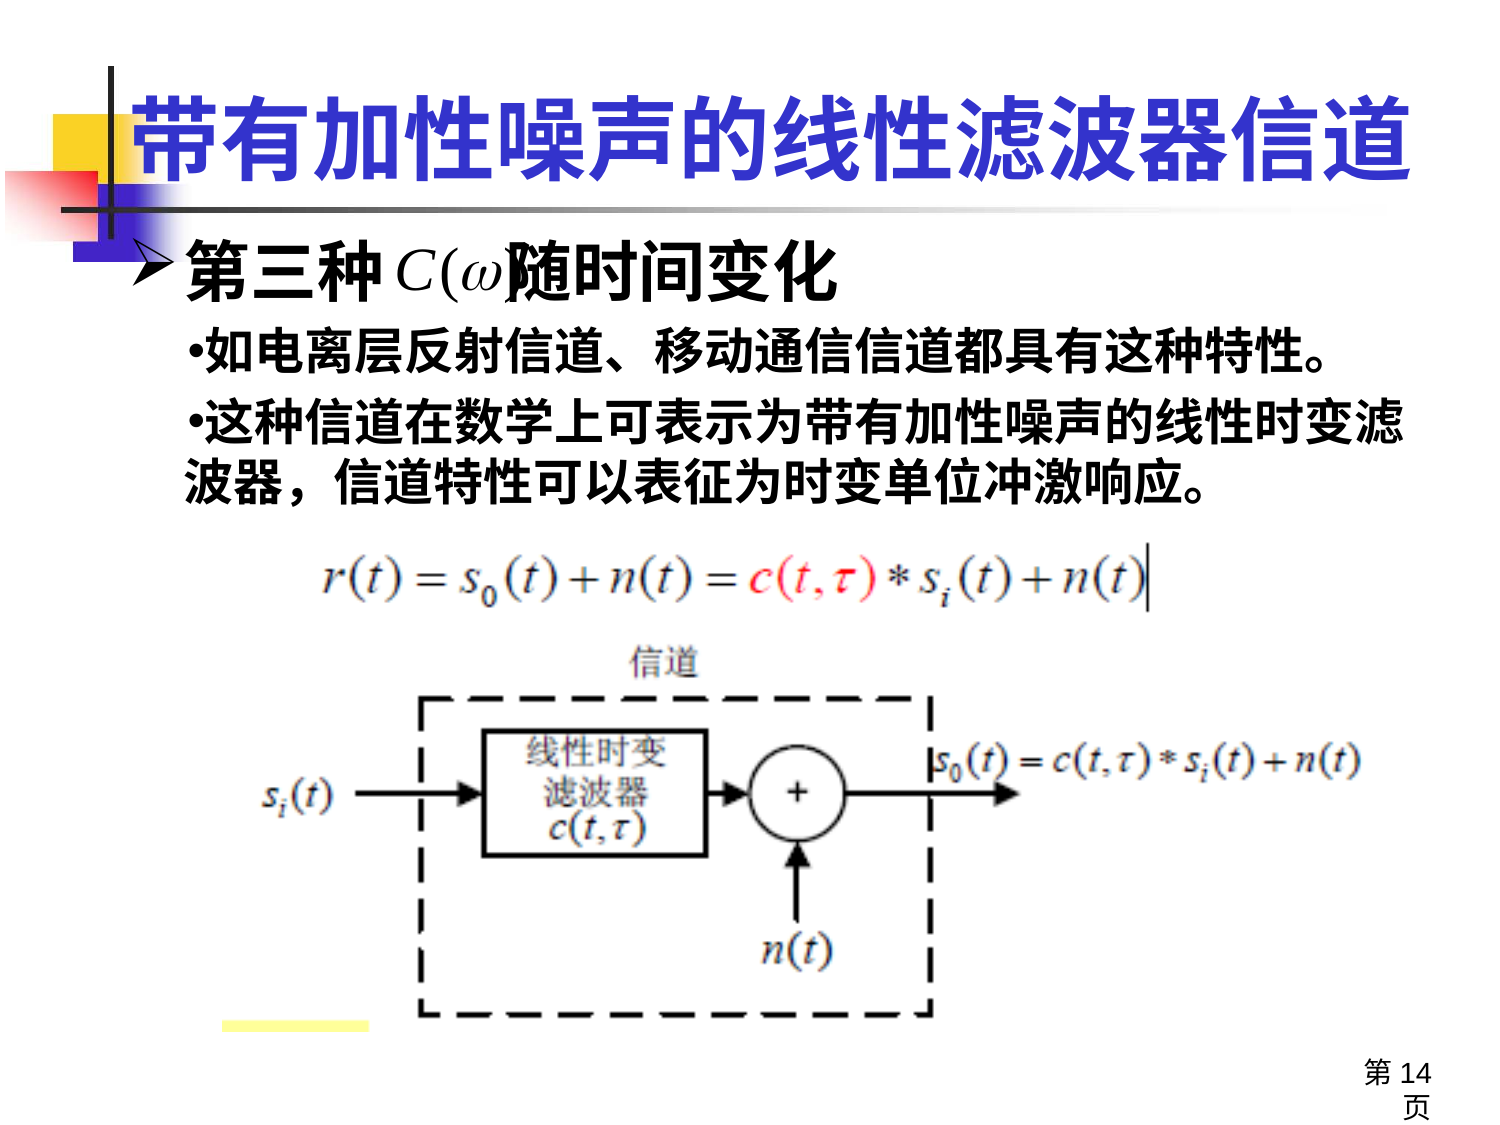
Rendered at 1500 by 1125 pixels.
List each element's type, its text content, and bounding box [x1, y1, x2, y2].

picture [222, 632, 1383, 1032]
slide_number 第14页 [1323, 1046, 1448, 1095]
picture [5, 66, 112, 262]
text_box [386, 234, 536, 317]
picture [280, 527, 1173, 622]
list 第三种 随时间变化 如电离层反射信道、移动通信信道都具有这种特性。 这种信道在数学上可表示为带有加性噪声的线性时变滤波器，信道特性可以表征为时变单位冲激响应。 [112, 222, 1442, 1001]
title 带有加性噪声的线性滤波器信道 [112, 42, 1430, 222]
